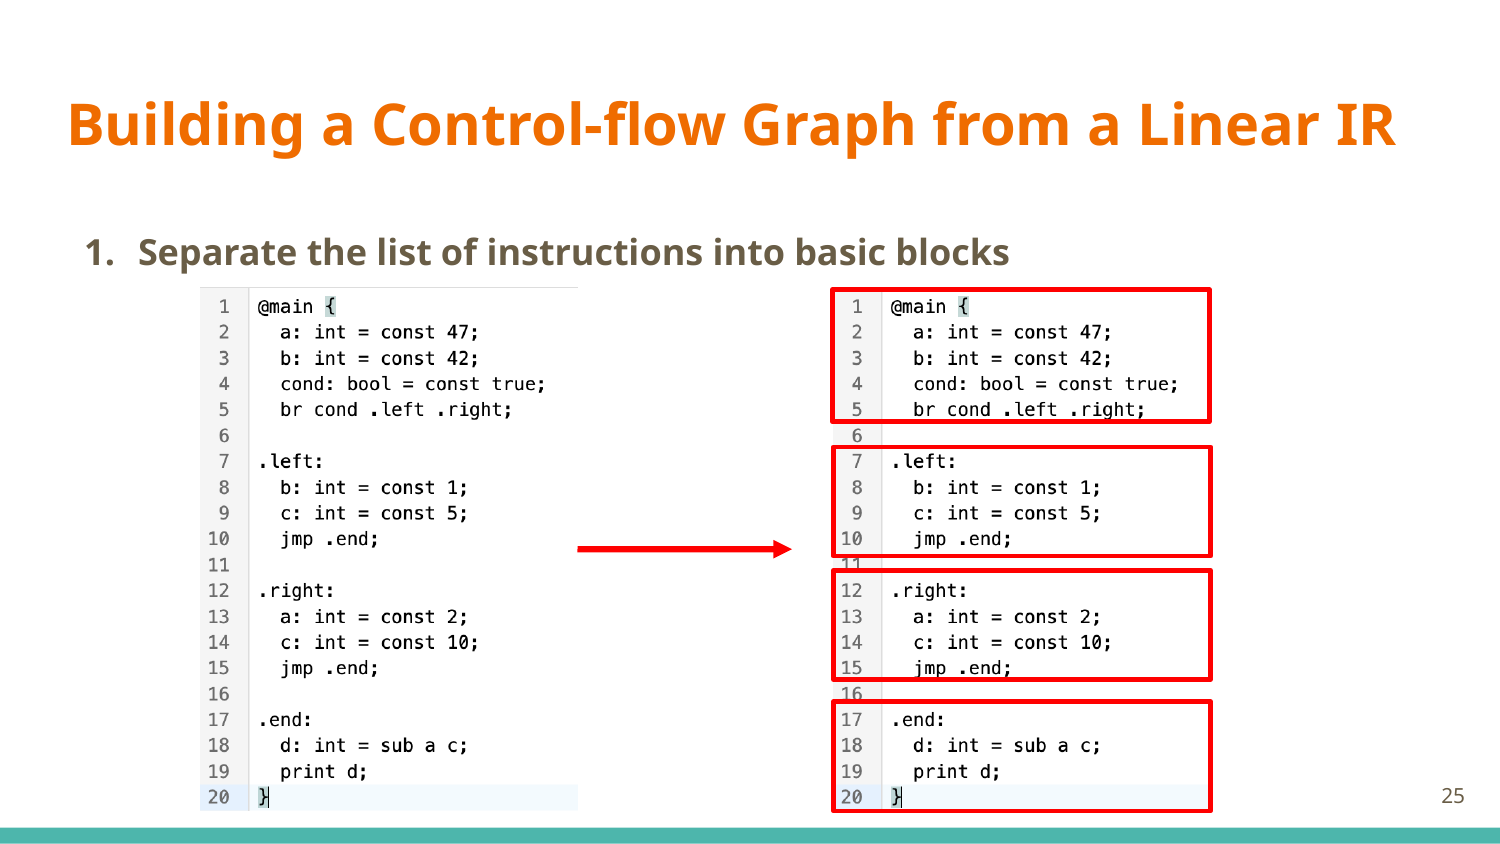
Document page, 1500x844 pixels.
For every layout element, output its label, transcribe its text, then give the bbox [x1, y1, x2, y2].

picture [199, 287, 578, 812]
picture [833, 287, 1211, 812]
slide_number ‹#› [1389, 764, 1480, 830]
title Building a Control-flow Graph from a Linear IR [51, 72, 1449, 189]
list Separate the list of instructions into basic blocks [51, 207, 1449, 288]
